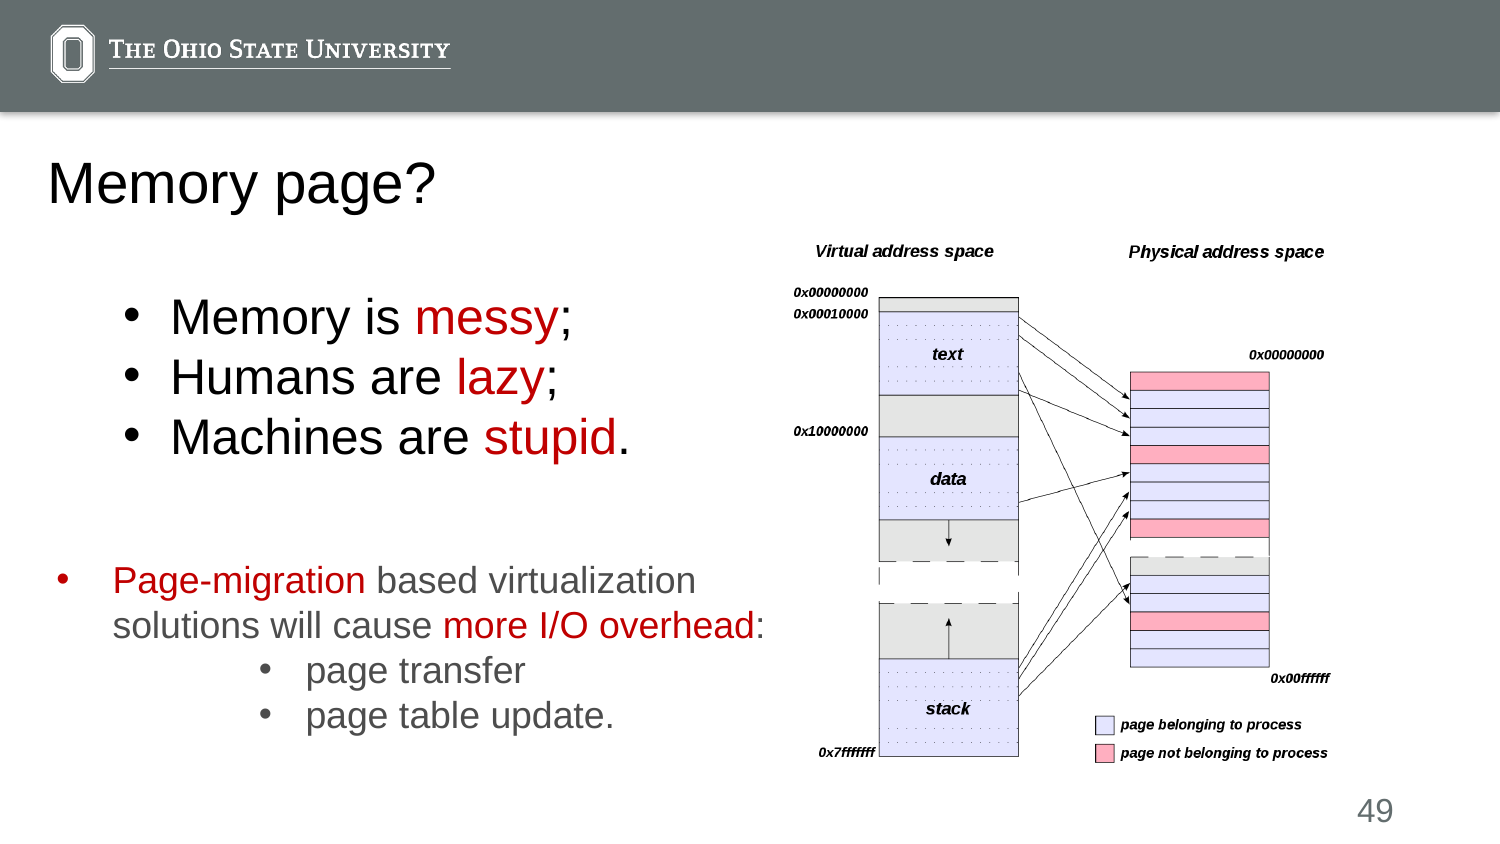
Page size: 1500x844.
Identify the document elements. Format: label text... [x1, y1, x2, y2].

title Memory page? [32, 137, 1483, 226]
text_box Memory is messy; Humans are lazy; Machines are stupid. [108, 277, 654, 472]
picture [50, 24, 451, 83]
text_box Page-migration based virtualization solutions will cause more I/O overhead: page transfer page table update. [41, 548, 786, 744]
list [791, 224, 1338, 783]
